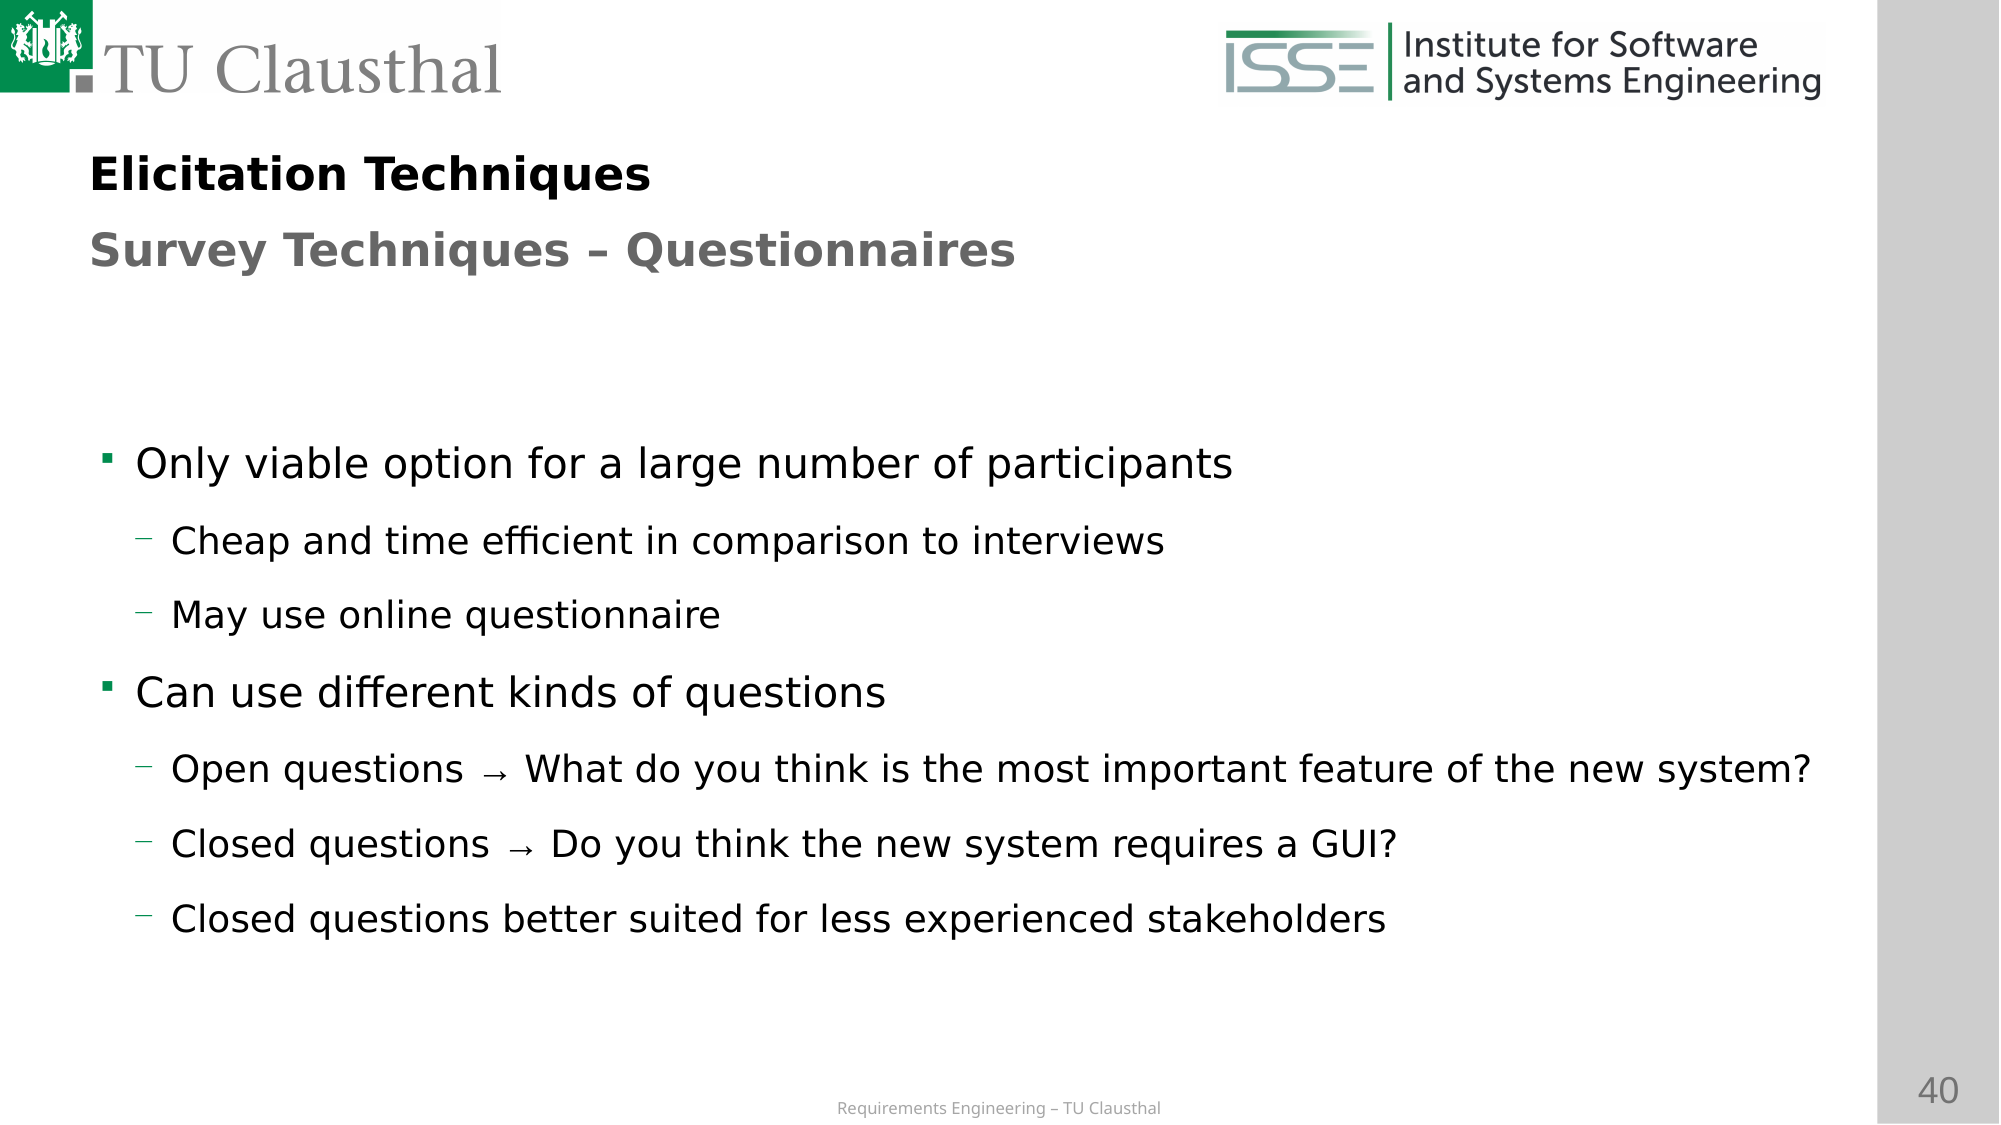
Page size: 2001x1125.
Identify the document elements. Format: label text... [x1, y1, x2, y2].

text_box Survey Techniques – Questionnaires [89, 207, 1788, 290]
text_box Elicitation Techniques [89, 118, 1788, 200]
text_box [74, 280, 1423, 995]
picture [0, 0, 501, 93]
picture [1218, 22, 1826, 107]
list Only viable option for a large number of participants Cheap and time efficient in comparison to interviews May use online questionnaire Can use different kinds of questions Open questions → What do you think is the most important feature of the new system? Closed questions → Do you think the new system requires a GUI? Closed questions better suited for less experienced stakeholders [99, 290, 1837, 1087]
